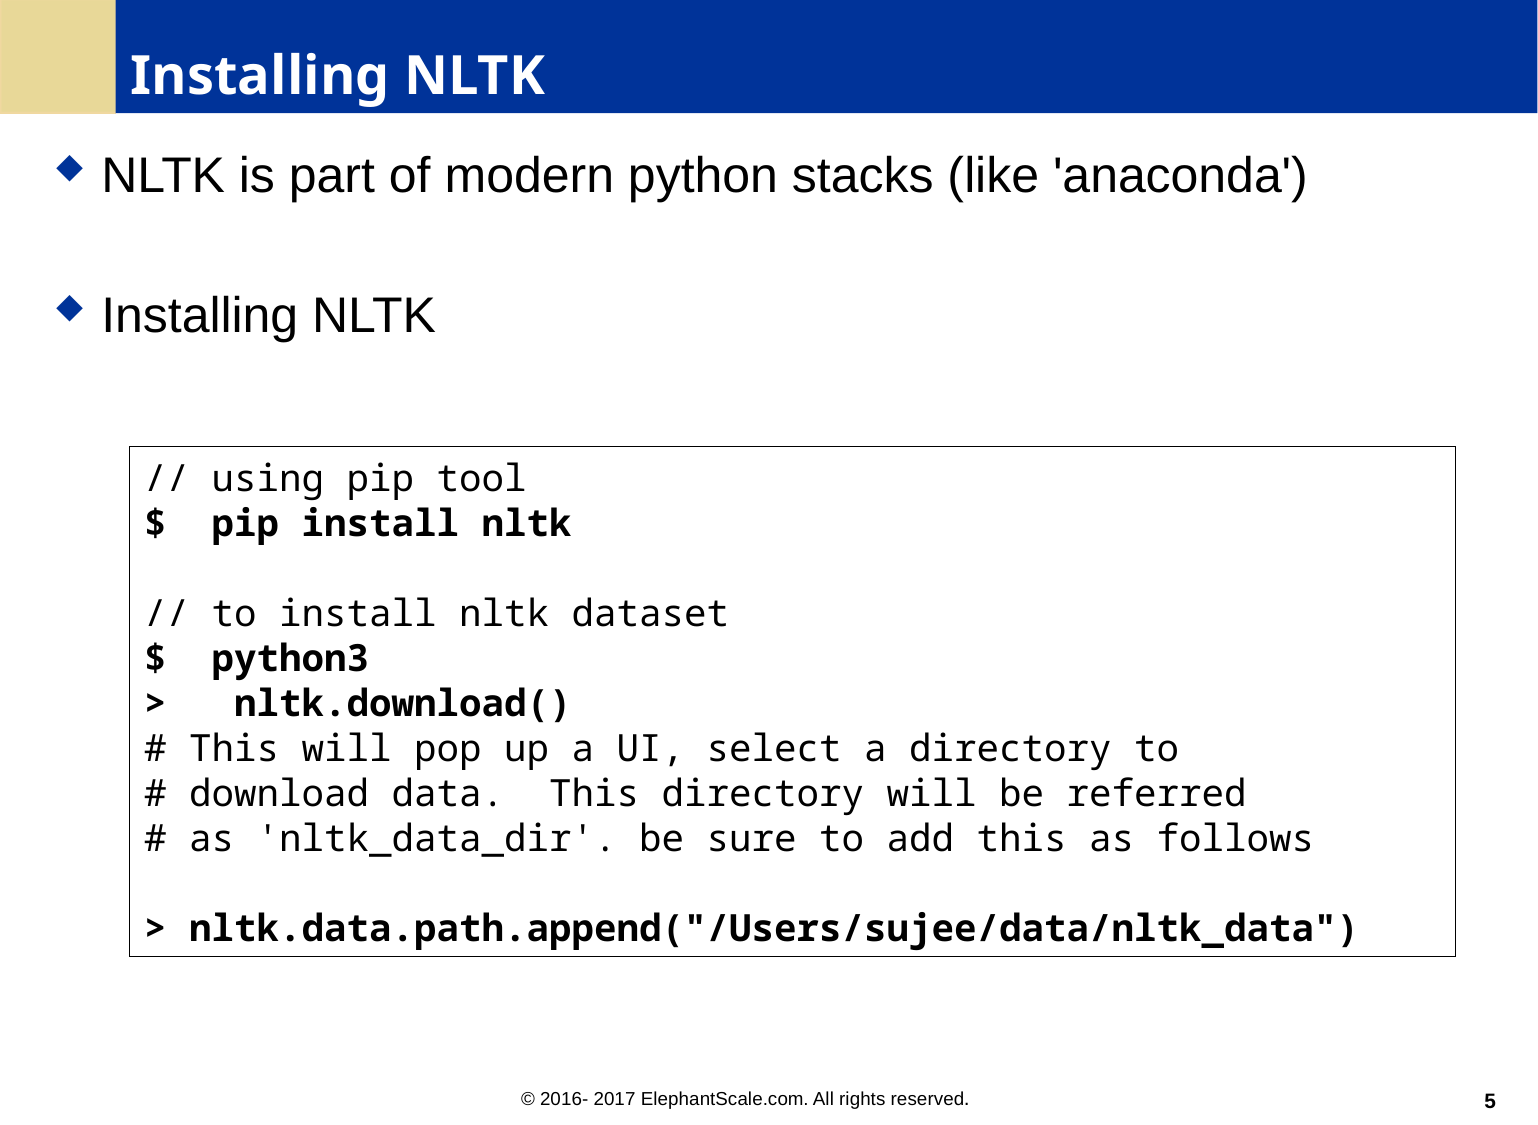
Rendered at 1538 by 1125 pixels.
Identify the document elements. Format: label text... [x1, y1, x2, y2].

text_box // using pip tool $ pip install nltk // to install nltk dataset $ python3 > nltk.download() # This will pop up a UI, select a directory to # download data. This directory will be referred # as 'nltk_data_dir'. be sure to add this as follows > nltk.data.path.append("/Users/sujee/data/nltk_data") [129, 446, 1456, 957]
title Installing NLTK [115, 0, 1538, 114]
picture [0, 0, 115, 114]
list NLTK is part of modern python stacks (like 'anaconda') Installing NLTK [38, 134, 1500, 426]
slide_number 5 [1406, 1075, 1497, 1113]
